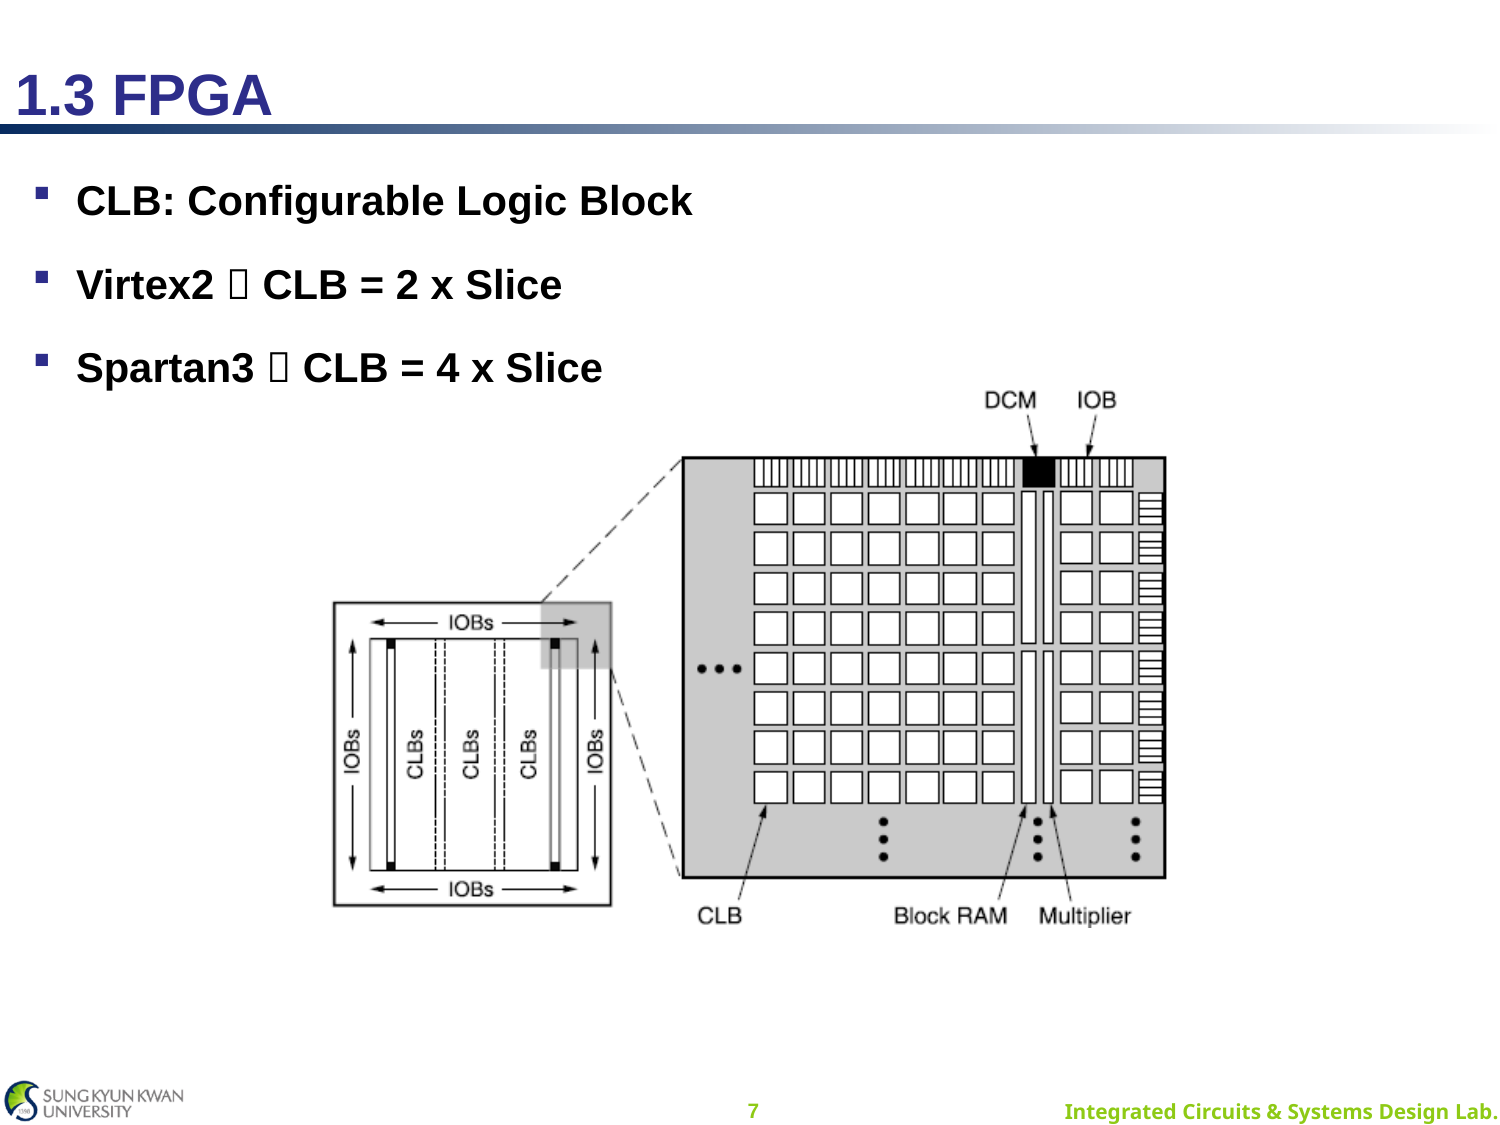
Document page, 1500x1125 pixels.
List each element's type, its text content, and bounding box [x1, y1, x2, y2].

picture [323, 386, 1176, 928]
title 1.3 FPGA [0, 54, 1500, 130]
text_box CLB: Configurable Logic Block Virtex2  CLB = 2 x Slice Spartan3  CLB = 4 x Slice [17, 141, 1481, 1077]
picture [3, 1080, 184, 1122]
